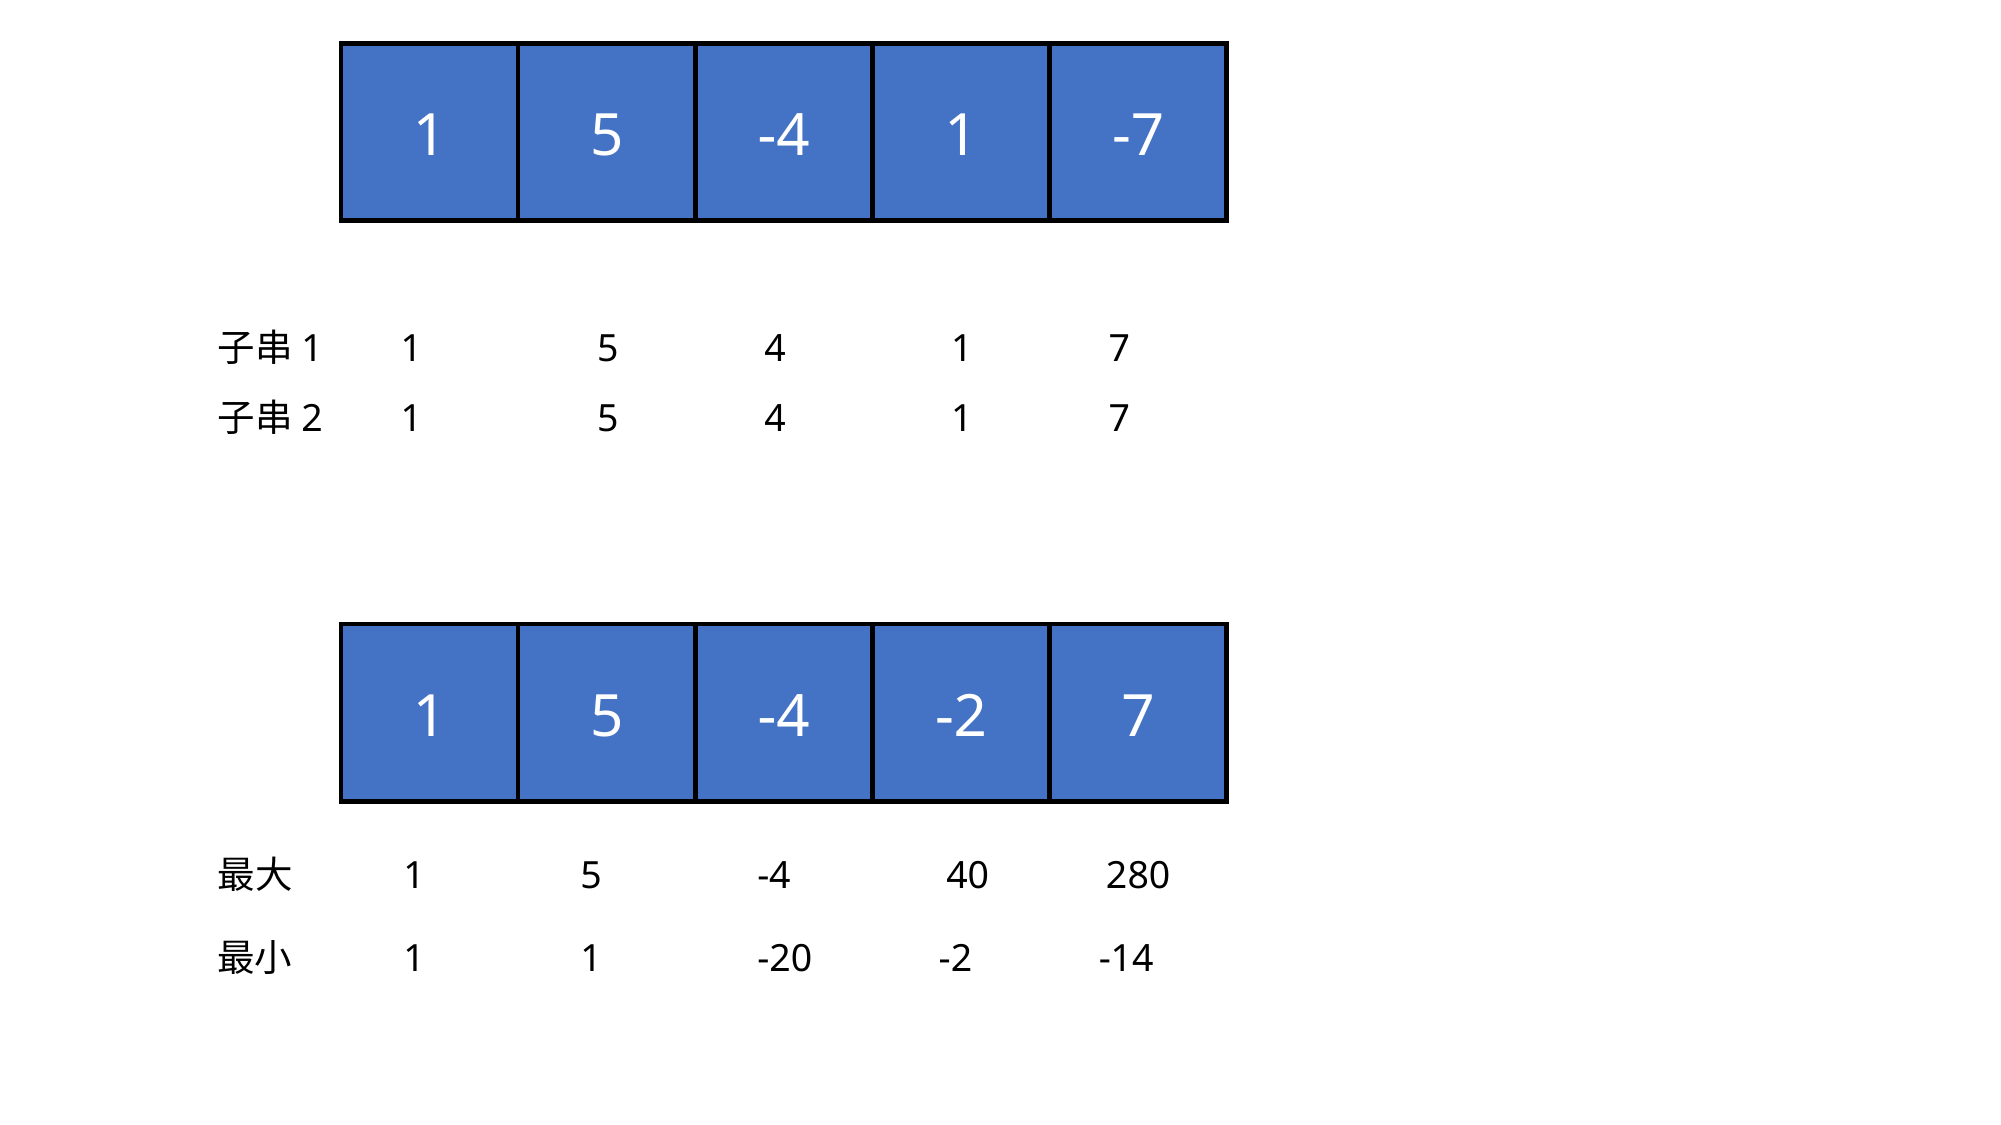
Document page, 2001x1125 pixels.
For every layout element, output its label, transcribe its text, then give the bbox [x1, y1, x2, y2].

text_box 7 [1048, 623, 1228, 802]
text_box -2 [871, 623, 1048, 802]
text_box 5 [517, 42, 694, 221]
text_box -4 [694, 42, 871, 221]
text_box 最小 1 1 -20 -2 -14 [202, 926, 1264, 987]
text_box 1 [340, 42, 517, 221]
text_box -4 [694, 623, 871, 802]
text_box 1 [871, 42, 1048, 221]
text_box 最大 1 5 -4 40 280 [202, 843, 1227, 904]
text_box 1 [340, 623, 517, 802]
text_box -7 [1048, 42, 1228, 221]
text_box 子串1 1 5 4 1 7 [202, 317, 1227, 377]
text_box 子串2 1 5 4 1 7 [202, 386, 1227, 447]
text_box 5 [517, 623, 694, 802]
